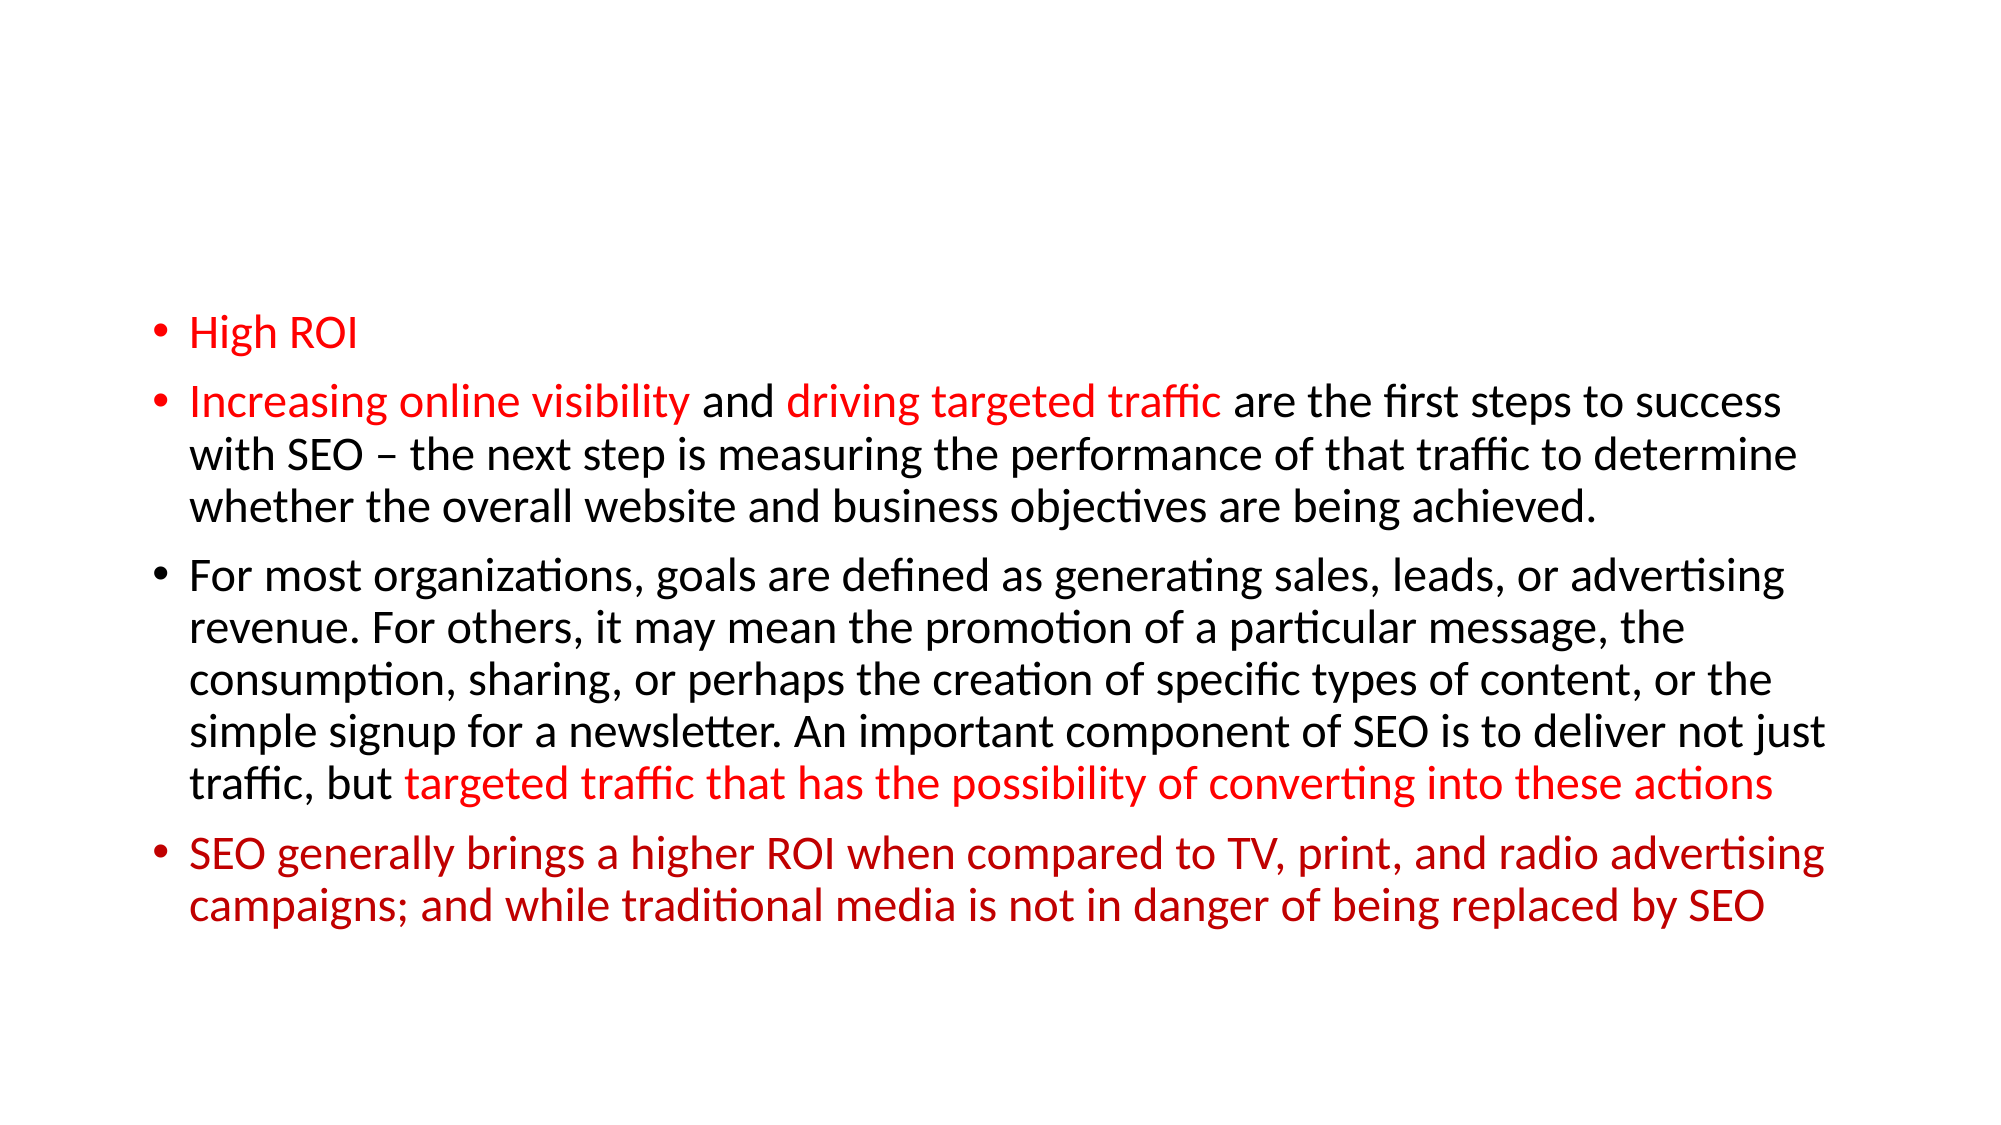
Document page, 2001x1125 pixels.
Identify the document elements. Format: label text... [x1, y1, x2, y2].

list High ROI Increasing online visibility and driving targeted traffic are the first steps to success with SEO – the next step is measuring the performance of that traffic to determine whether the overall website and business objectives are being achieved. For most organizations, goals are defined as generating sales, leads, or advertising revenue. For others, it may mean the promotion of a particular message, the consumption, sharing, or perhaps the creation of specific types of content, or the simple signup for a newsletter. An important component of SEO is to deliver not just traffic, but targeted traffic that has the possibility of converting into these actions SEO generally brings a higher ROI when compared to TV, print, and radio advertising campaigns; and while traditional media is not in danger of being replaced by SEO [137, 299, 1863, 1014]
